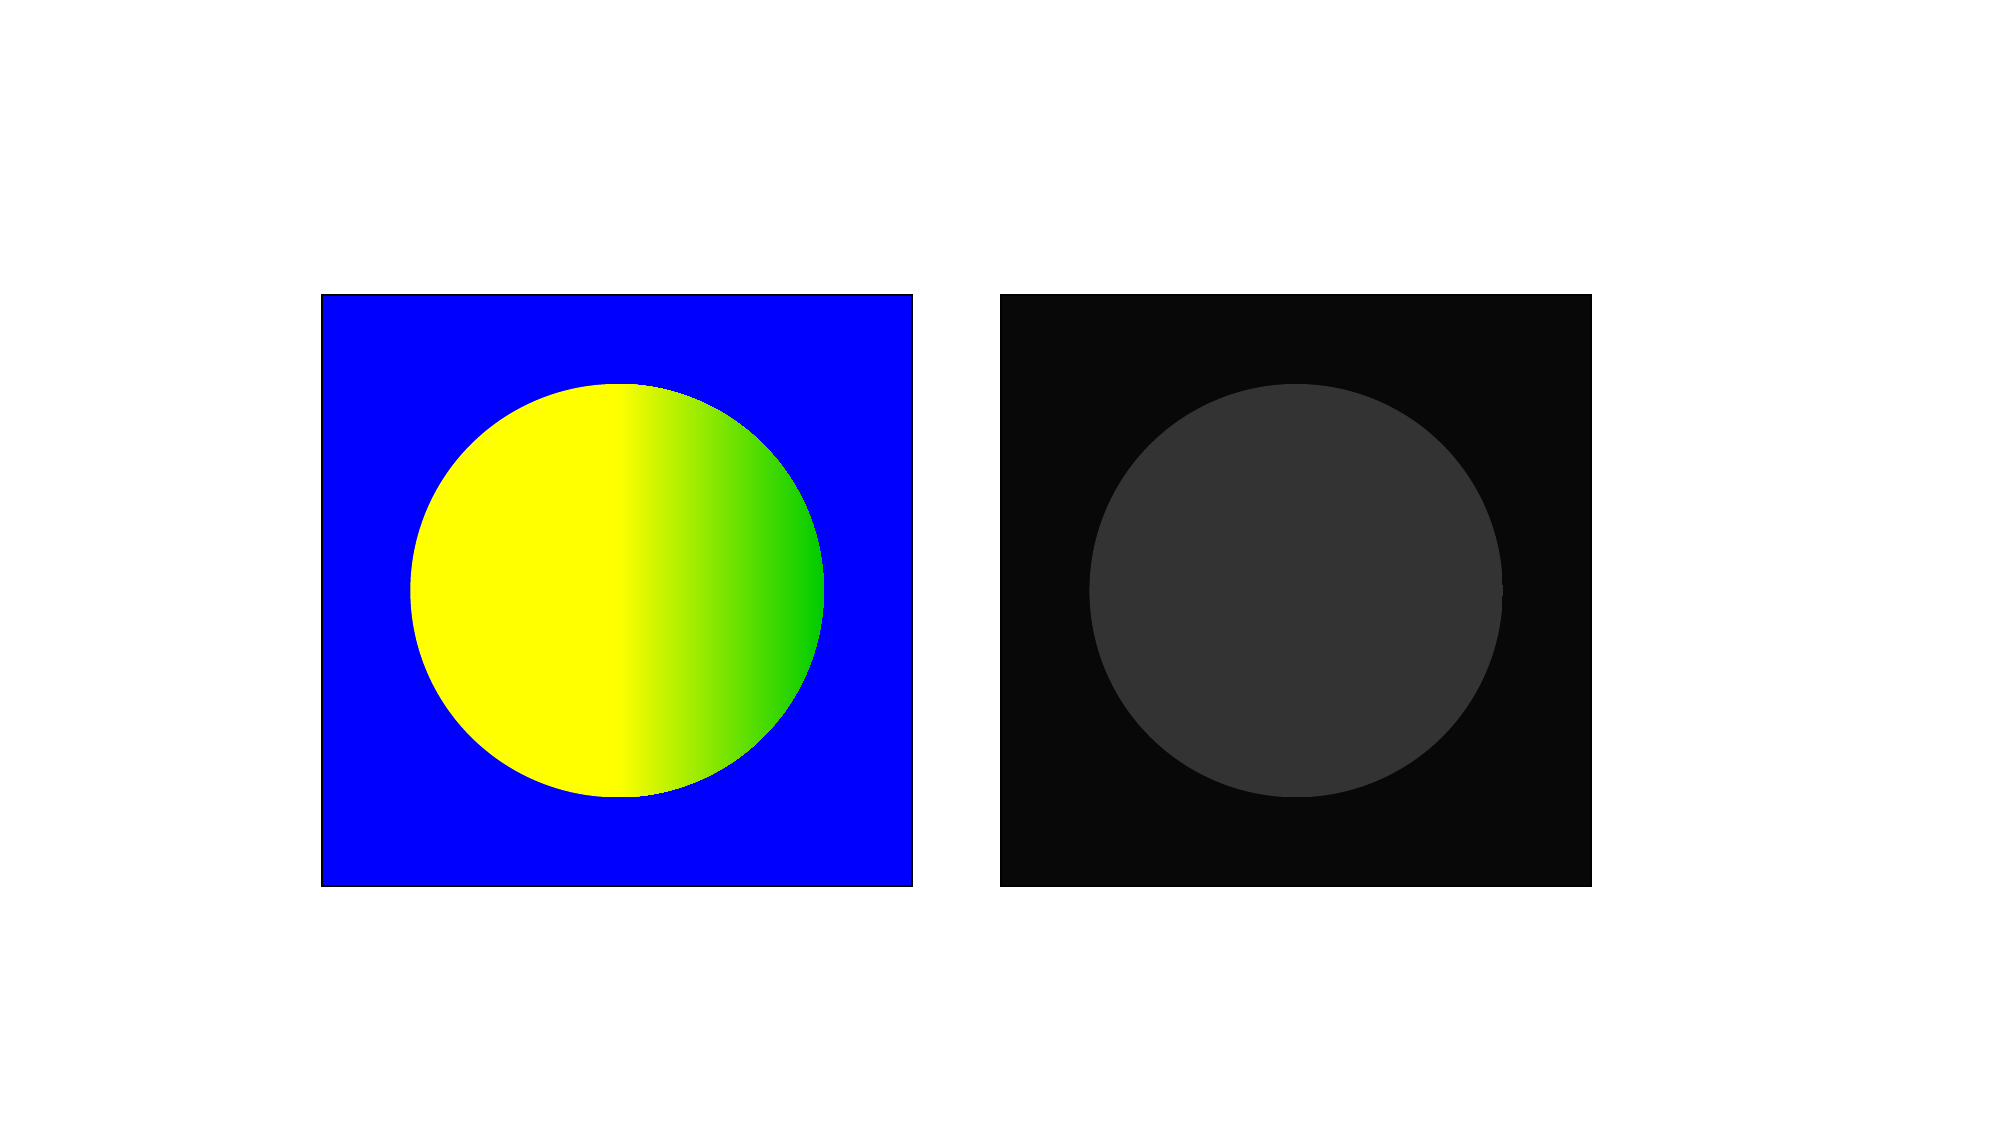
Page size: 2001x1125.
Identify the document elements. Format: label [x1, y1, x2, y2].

text_box [321, 295, 913, 886]
text_box [1000, 295, 1592, 886]
